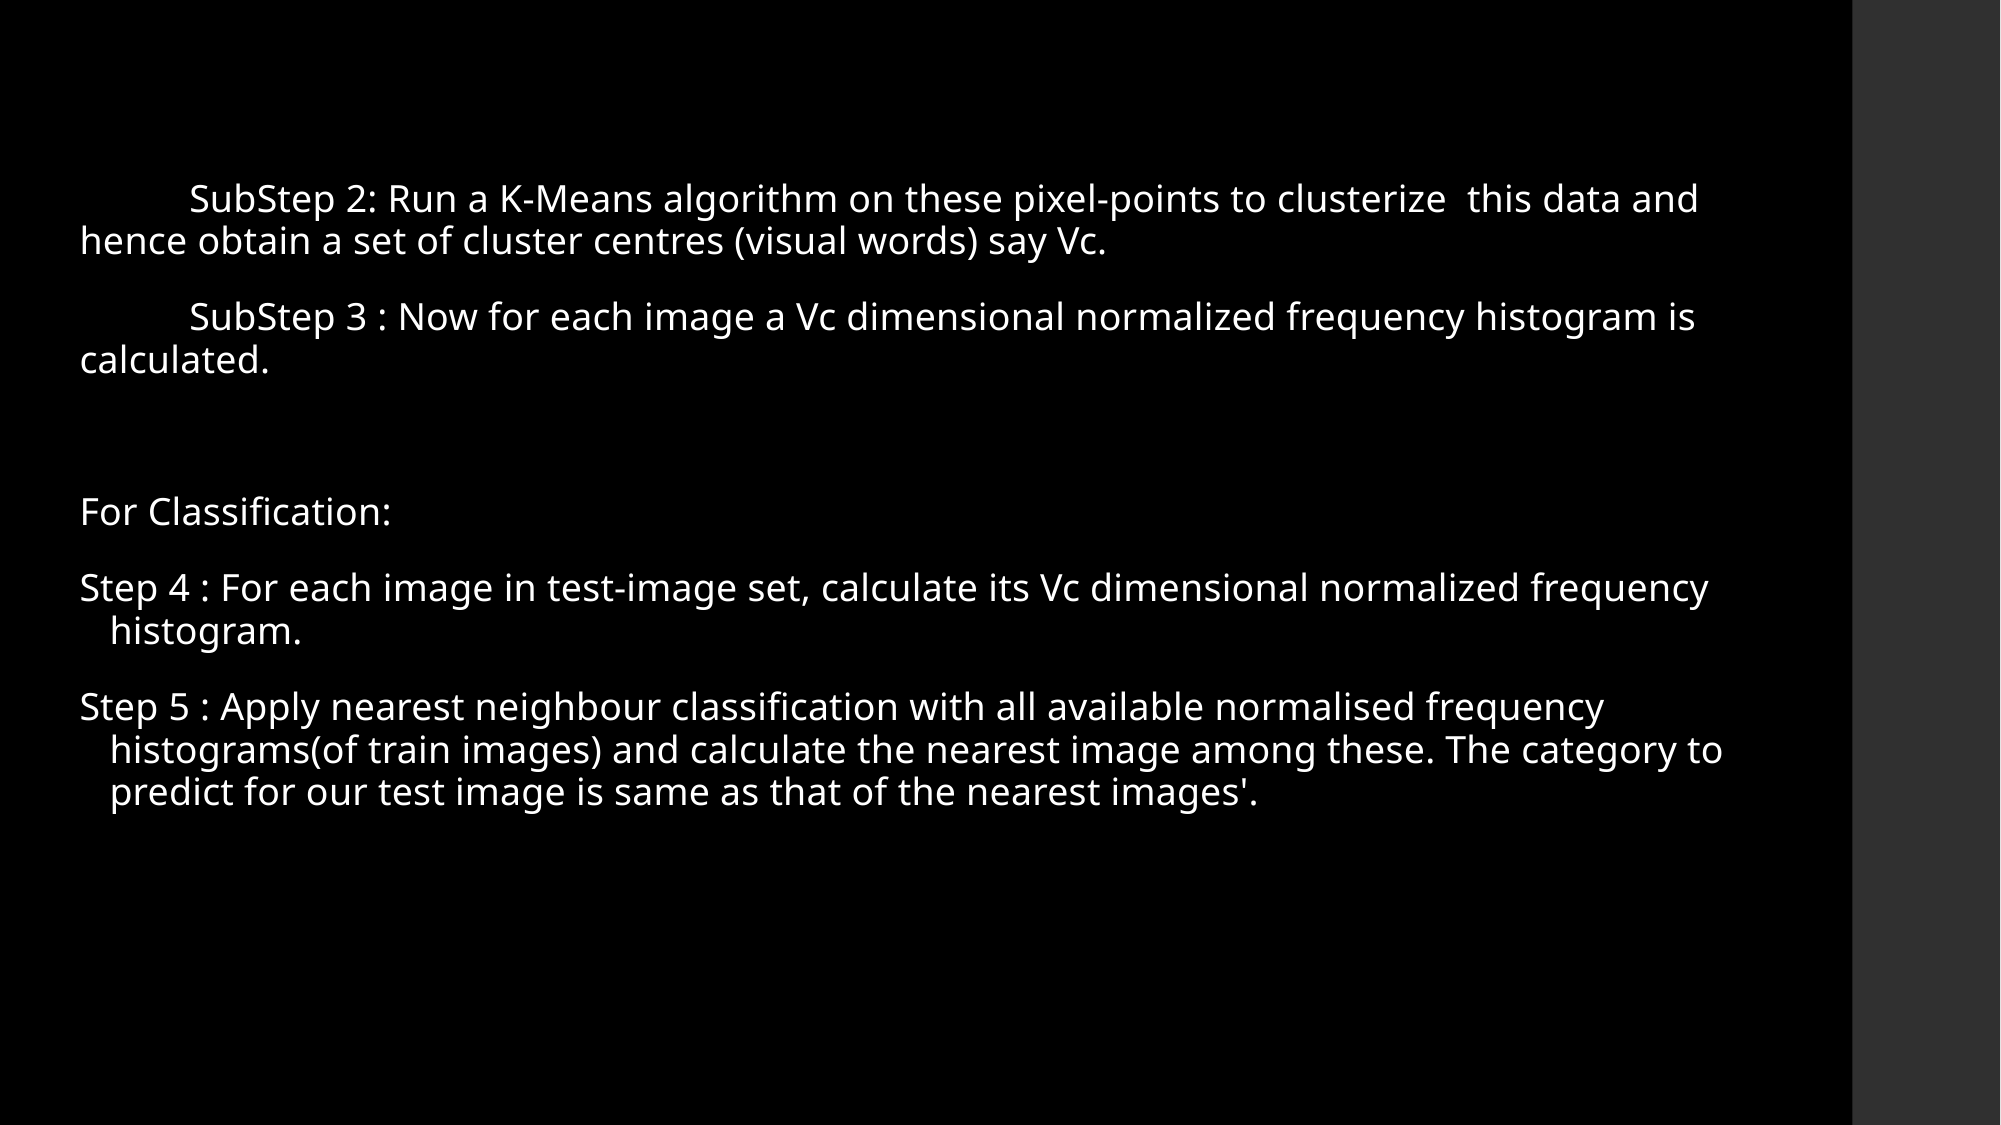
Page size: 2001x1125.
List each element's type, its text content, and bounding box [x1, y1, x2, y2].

list SubStep 2: Run a K-Means algorithm on these pixel-points to clusterize this data and hence obtain a set of cluster centres (visual words) say Vc. SubStep 3 : Now for each image a Vc dimensional normalized frequency histogram is calculated. For Classification: Step 4 : For each image in test-image set, calculate its Vc dimensional normalized frequency histogram. Step 5 : Apply nearest neighbour classification with all available normalised frequency histograms(of train images) and calculate the nearest image among these. The category to predict for our test image is same as that of the nearest images'. [64, 92, 1753, 1014]
